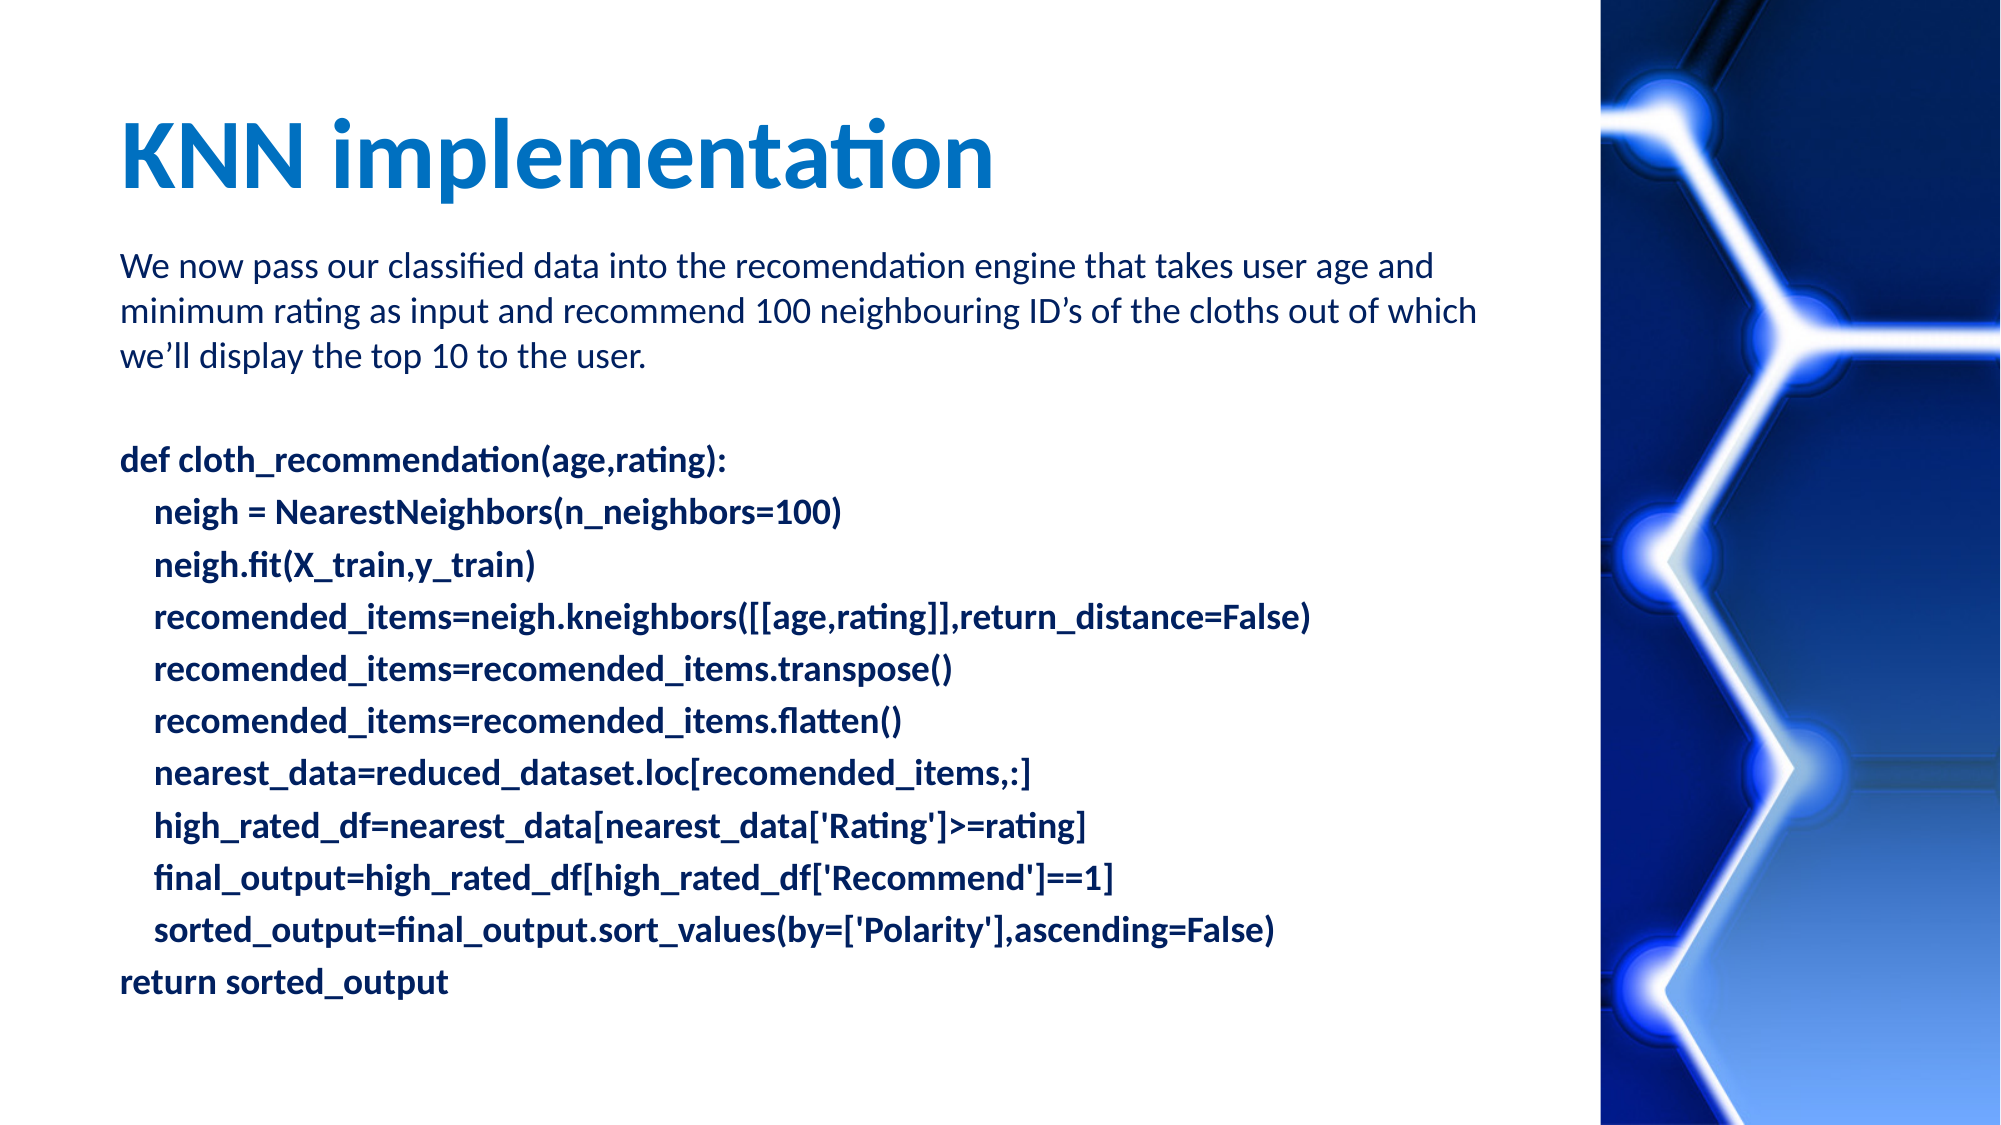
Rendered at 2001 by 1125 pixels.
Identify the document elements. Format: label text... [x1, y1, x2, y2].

title KNN implementation [106, 69, 1538, 229]
list We now pass our classified data into the recomendation engine that takes user age and minimum rating as input and recommend 100 neighbouring ID’s of the cloths out of which we’ll display the top 10 to the user. def cloth_recommendation(age,rating): neigh = NearestNeighbors(n_neighbors=100) neigh.fit(X_train,y_train) recomended_items=neigh.kneighbors([[age,rating]],return_distance=False) recomended_items=recomended_items.transpose() recomended_items=recomended_items.flatten() nearest_data=reduced_dataset.loc[recomended_items,:] high_rated_df=nearest_data[nearest_data['Rating']>=rating] final_output=high_rated_df[high_rated_df['Recommend']==1] sorted_output=final_output.sort_values(by=['Polarity'],ascending=False) return sorted_output [104, 233, 1541, 1026]
picture [0, 0, 2001, 1125]
